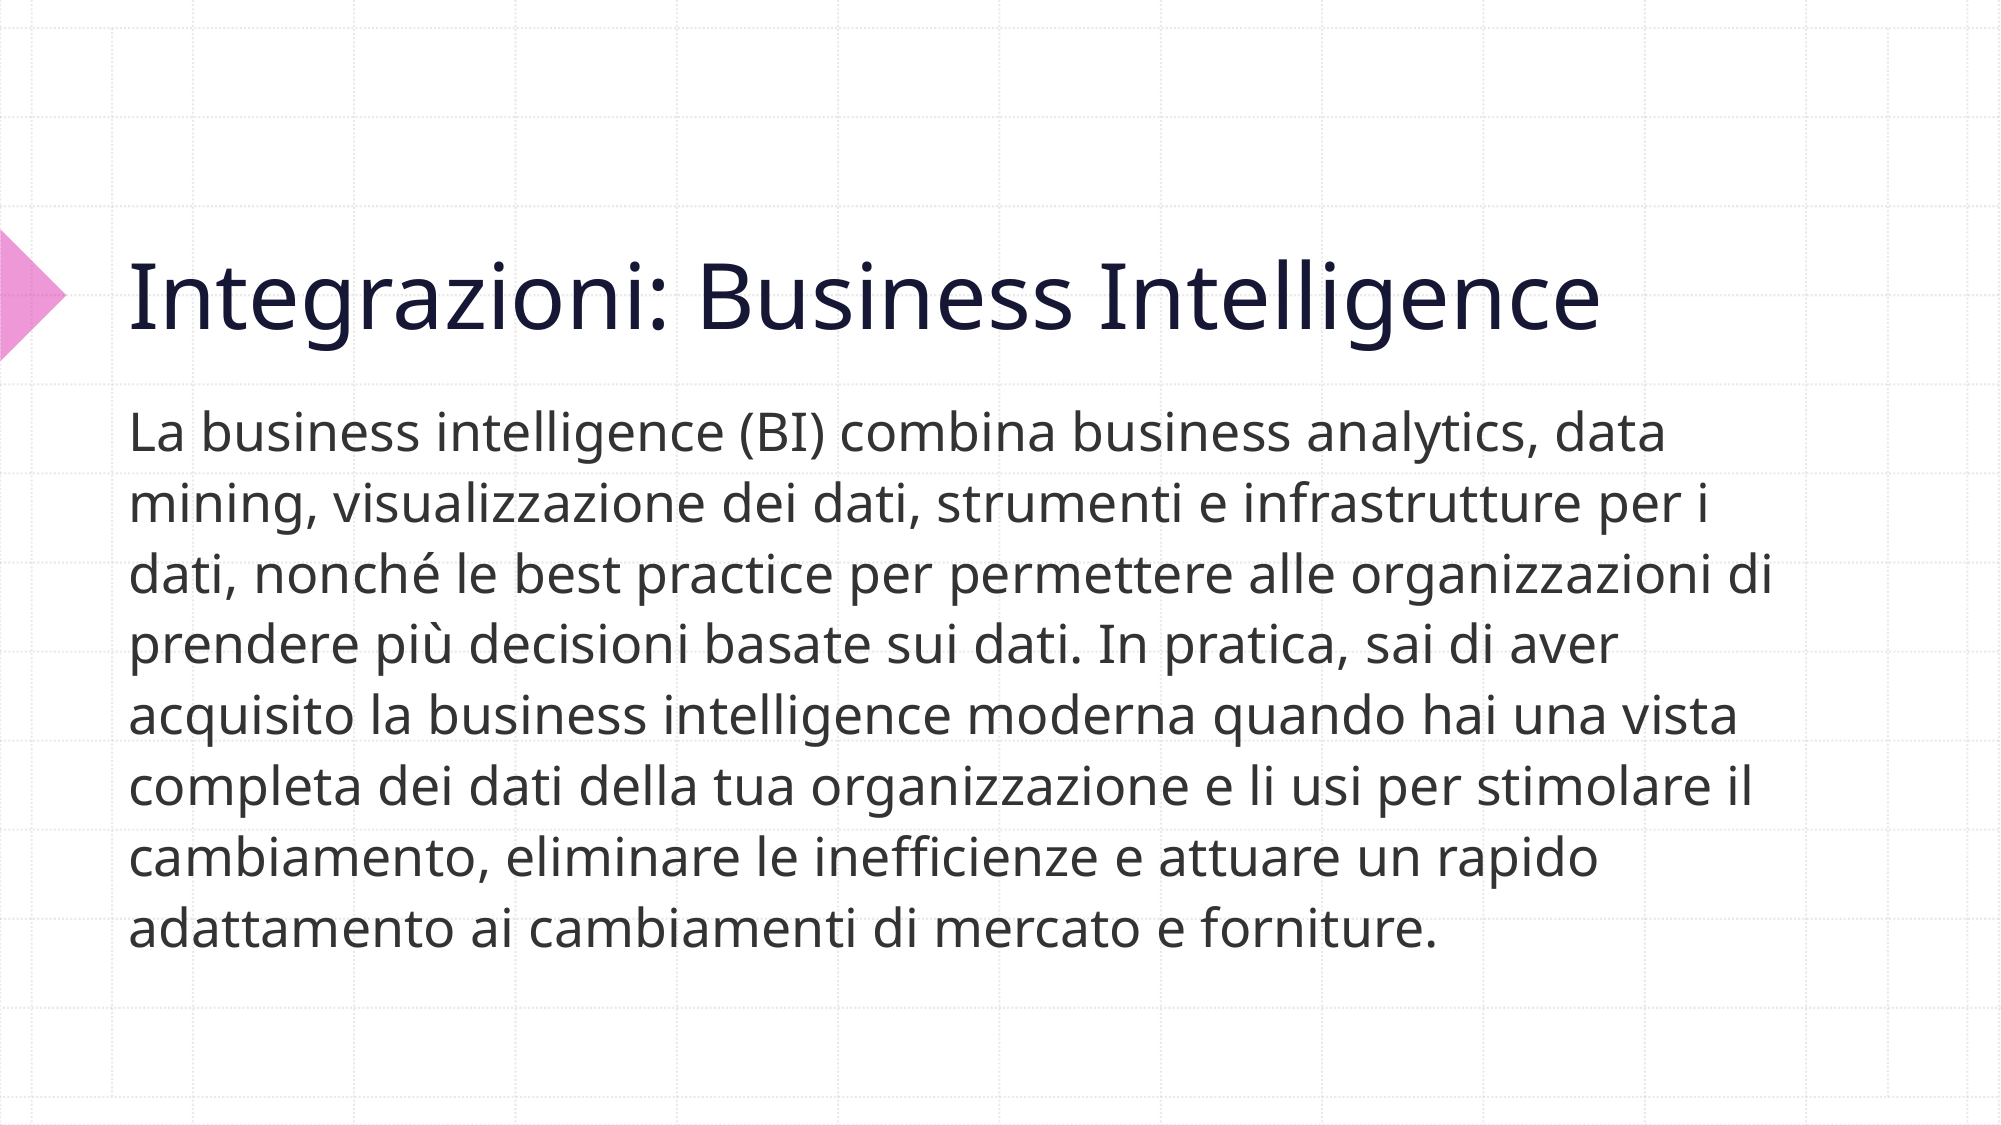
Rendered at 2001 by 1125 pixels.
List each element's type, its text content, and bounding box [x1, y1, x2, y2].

list La business intelligence (BI) combina business analytics, data mining, visualizzazione dei dati, strumenti e infrastrutture per i dati, nonché le best practice per permettere alle organizzazioni di prendere più decisioni basate sui dati. In pratica, sai di aver acquisito la business intelligence moderna quando hai una vista completa dei dati della tua organizzazione e li usi per stimolare il cambiamento, eliminare le inefficienze e attuare un rapido adattamento ai cambiamenti di mercato e forniture. [113, 383, 1808, 969]
title Integrazioni: Business Intelligence [113, 119, 1808, 356]
